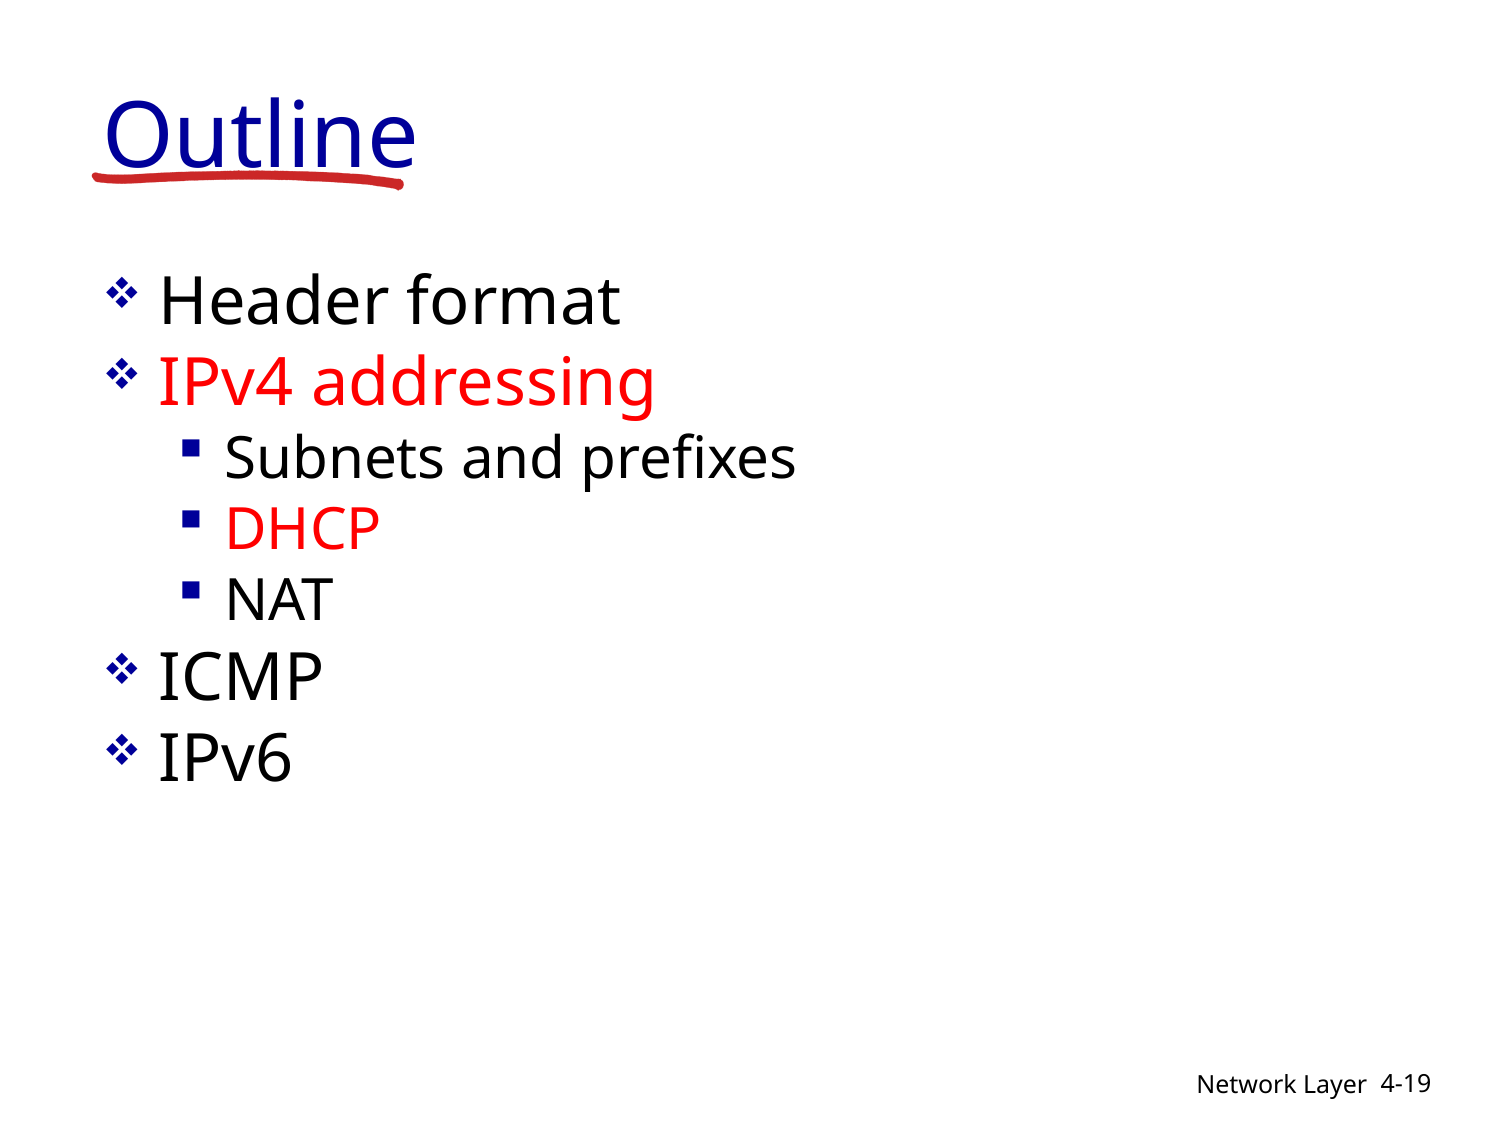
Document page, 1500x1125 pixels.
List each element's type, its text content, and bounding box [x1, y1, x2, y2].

list Header format IPv4 addressing Subnets and prefixes DHCP NAT ICMP IPv6 [87, 262, 1453, 1026]
footer Network Layer [907, 1060, 1383, 1109]
picture [90, 165, 407, 197]
text_box Outline [87, 37, 1363, 225]
slide_number 4-19 [1365, 1059, 1477, 1106]
